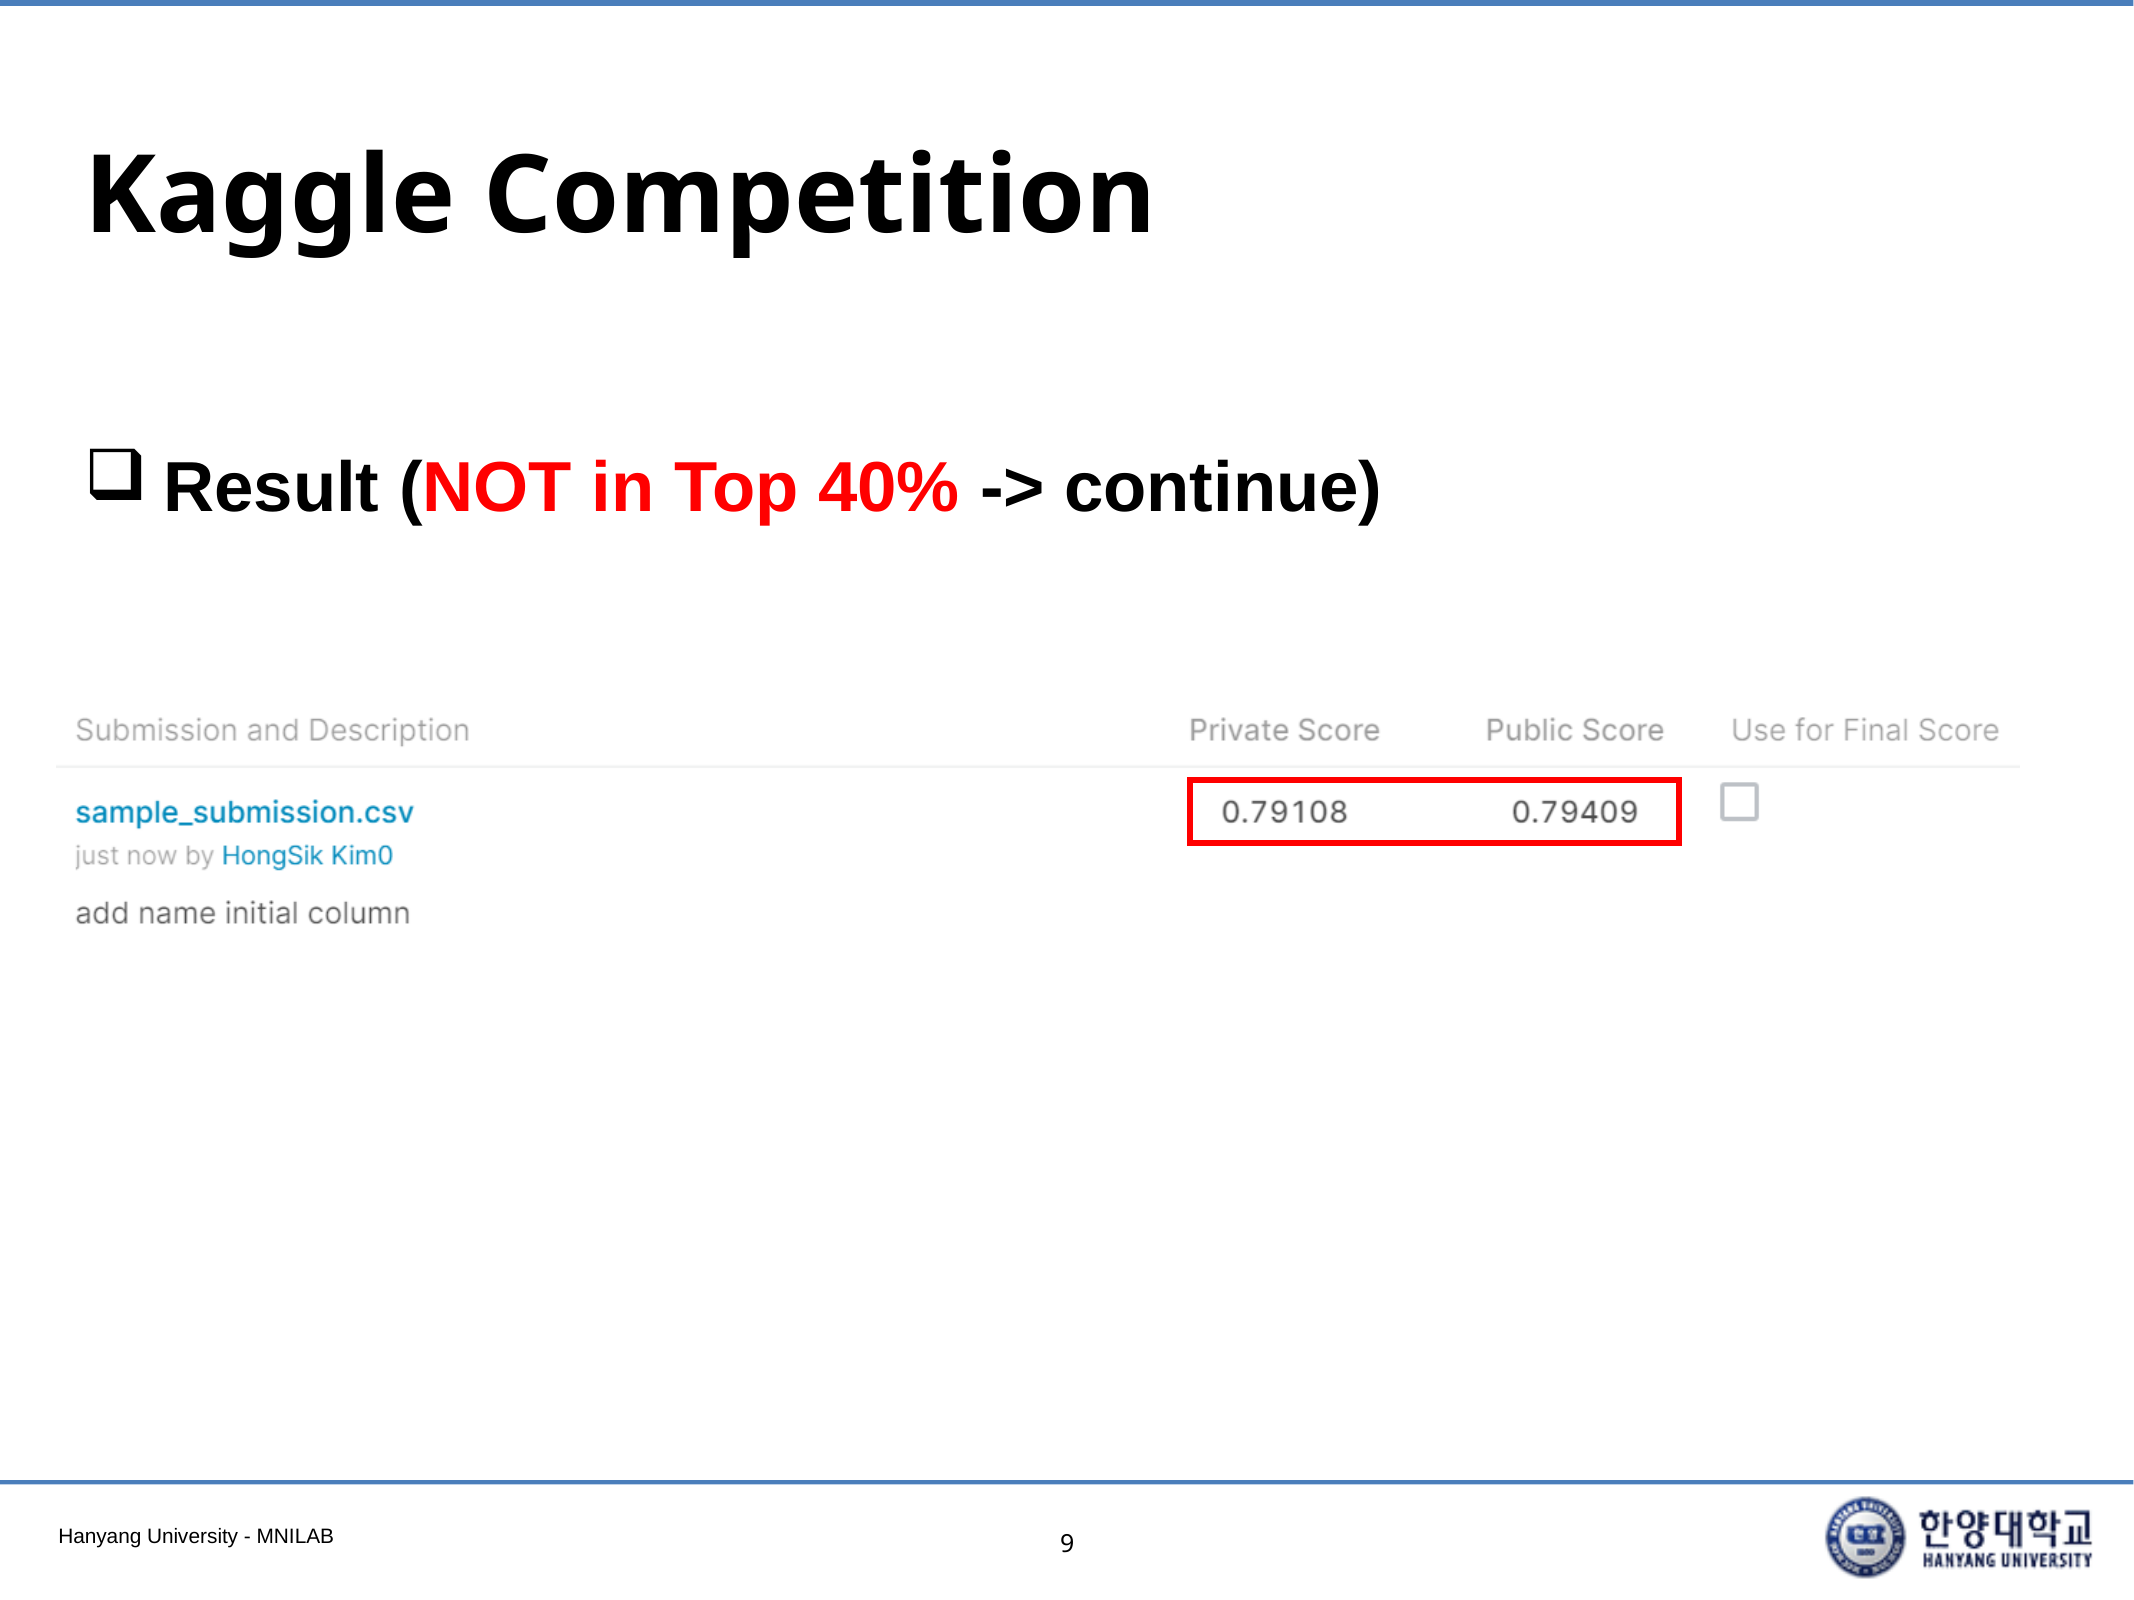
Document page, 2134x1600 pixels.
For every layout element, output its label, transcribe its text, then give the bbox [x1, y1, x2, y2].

list Result (NOT in Top 40% -> continue) [75, 415, 2134, 1420]
slide_number 9 [1037, 1518, 1098, 1567]
picture [56, 673, 2021, 951]
picture [1797, 1495, 2128, 1581]
title Kaggle Competition [75, 41, 2058, 338]
